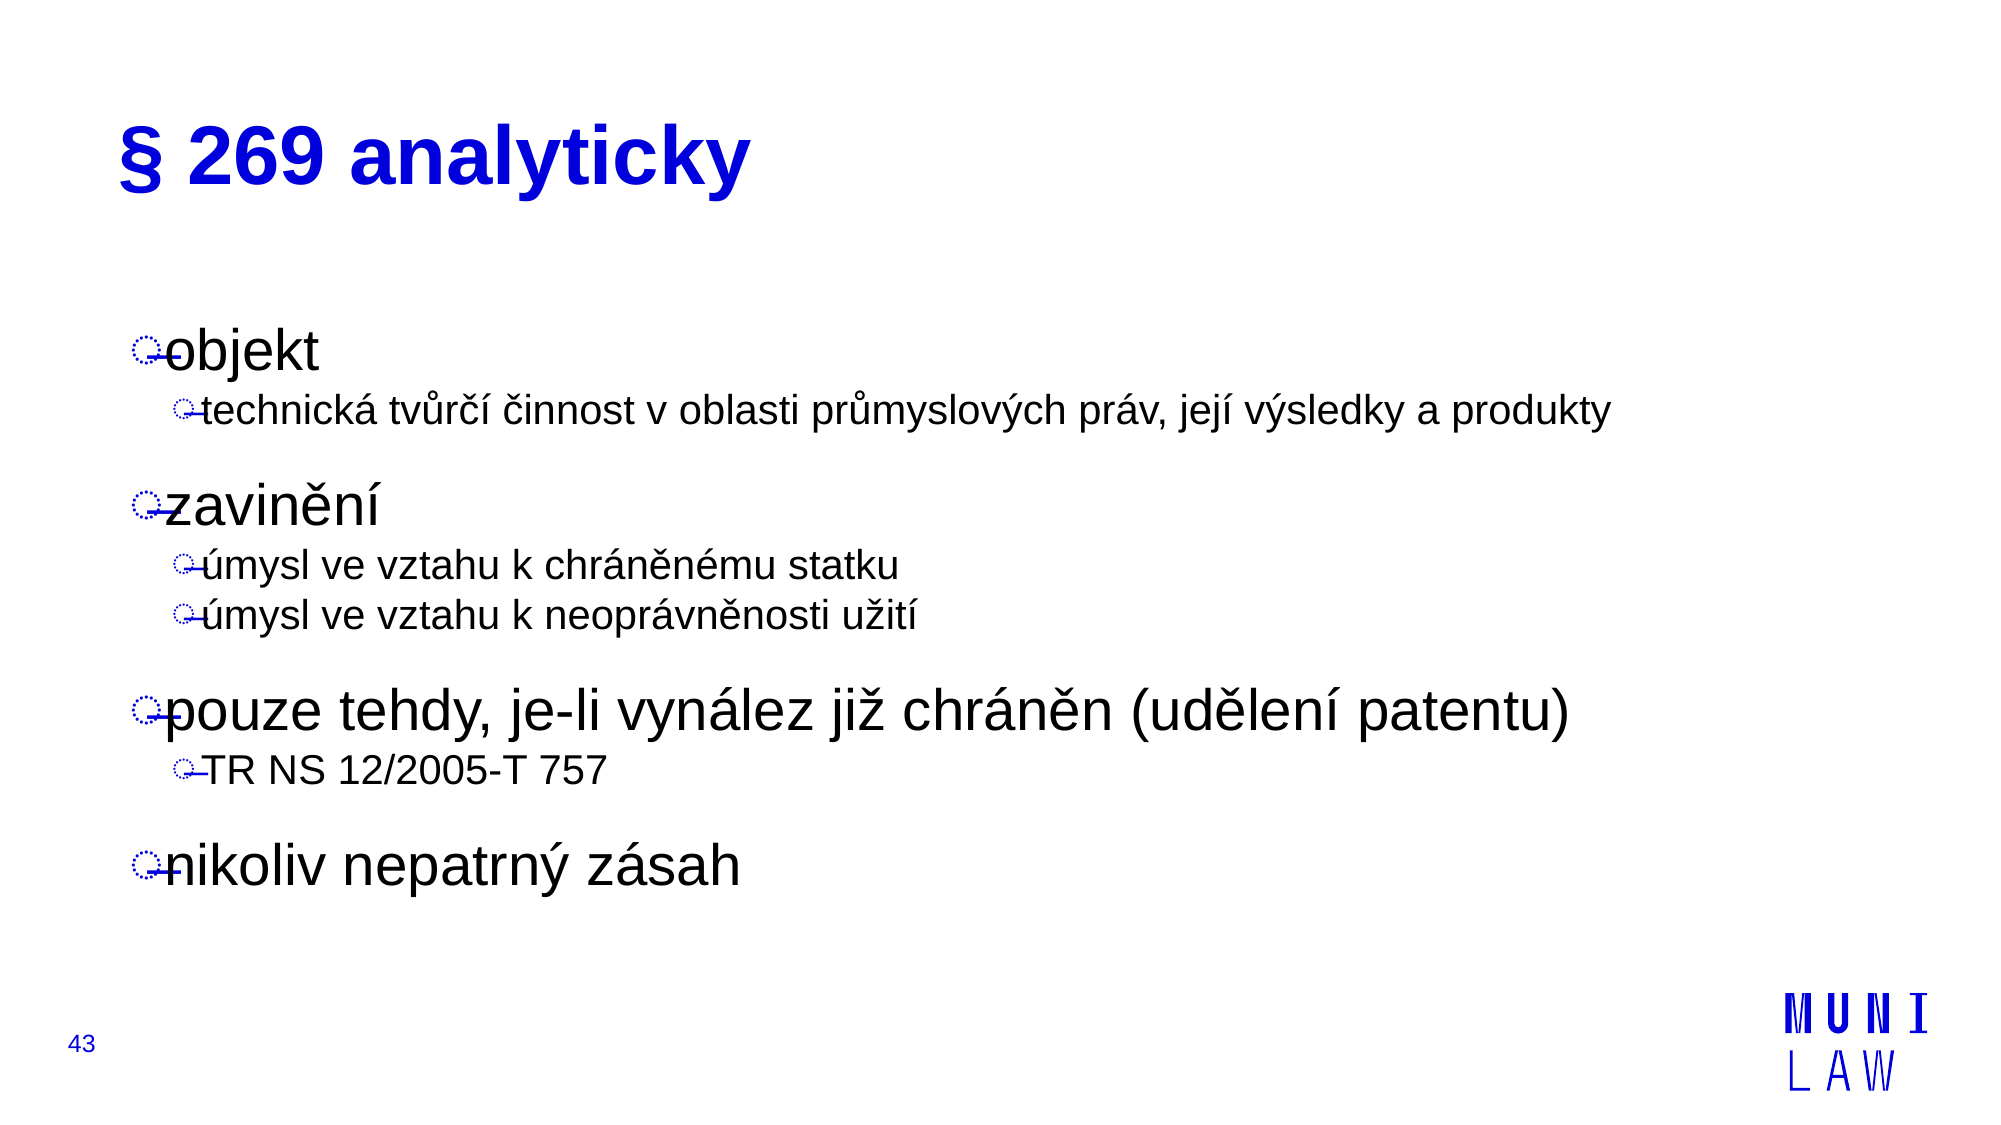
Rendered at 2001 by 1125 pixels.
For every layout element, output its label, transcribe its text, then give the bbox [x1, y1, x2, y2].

slide_number 43 [67, 1021, 110, 1063]
title § 269 analyticky [118, 118, 1883, 193]
list objekt technická tvůrčí činnost v oblasti průmyslových práv, její výsledky a produkty zavinění úmysl ve vztahu k chráněnému statku úmysl ve vztahu k neoprávněnosti užití pouze tehdy, je-li vynález již chráněn (udělení patentu) TR NS 12/2005-T 757 nikoliv nepatrný zásah [118, 277, 1883, 957]
